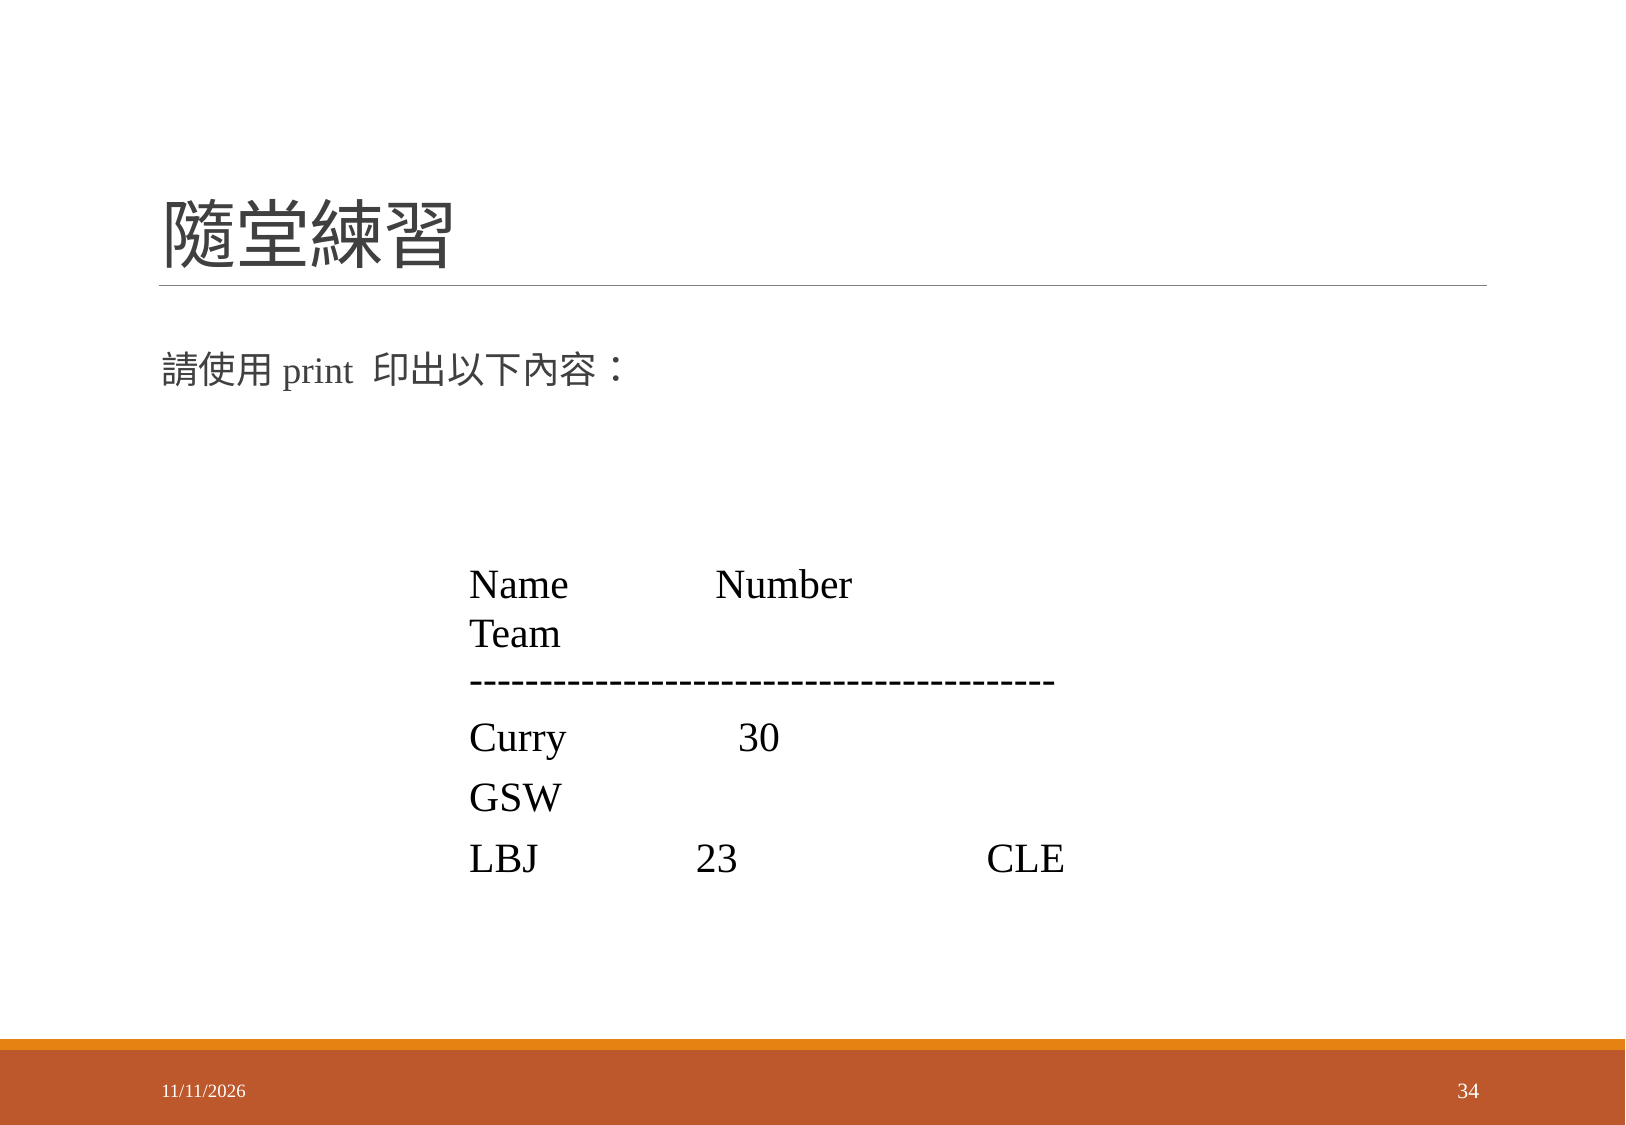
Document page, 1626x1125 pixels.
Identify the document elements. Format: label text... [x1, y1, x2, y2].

title 隨堂練習 [146, 47, 1487, 285]
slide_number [146, 1059, 476, 1120]
table_header Name Number Team ------------------------------------------ Curry 30 GSW LBJ 23 CLE [454, 542, 1102, 891]
list 請使用print 印出以下內容： [146, 302, 1487, 963]
slide_number 34 [1319, 1059, 1495, 1120]
